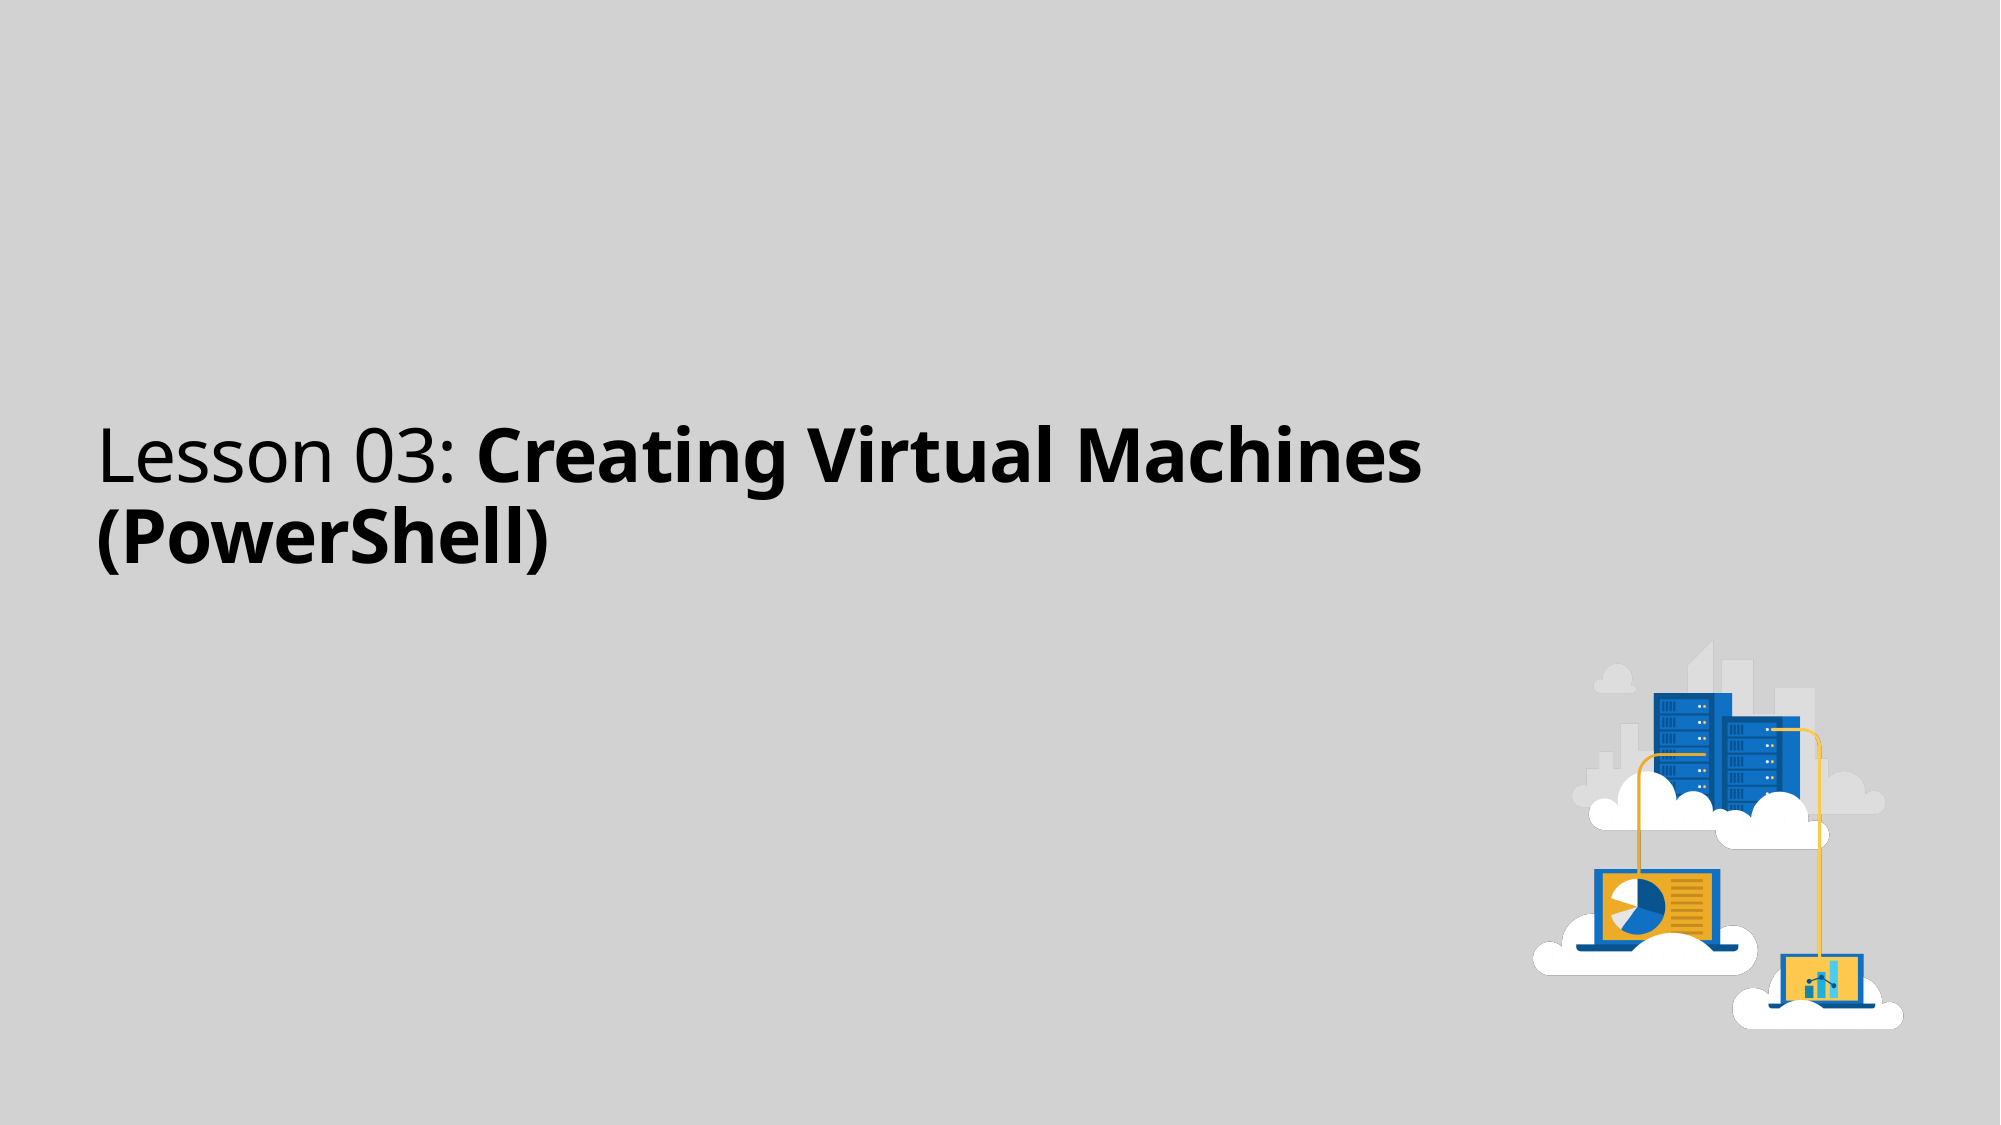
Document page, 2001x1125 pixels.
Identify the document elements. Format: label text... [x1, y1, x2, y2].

picture [1532, 639, 1905, 1029]
title Lesson 03: Creating Virtual Machines (PowerShell) [96, 498, 1862, 580]
